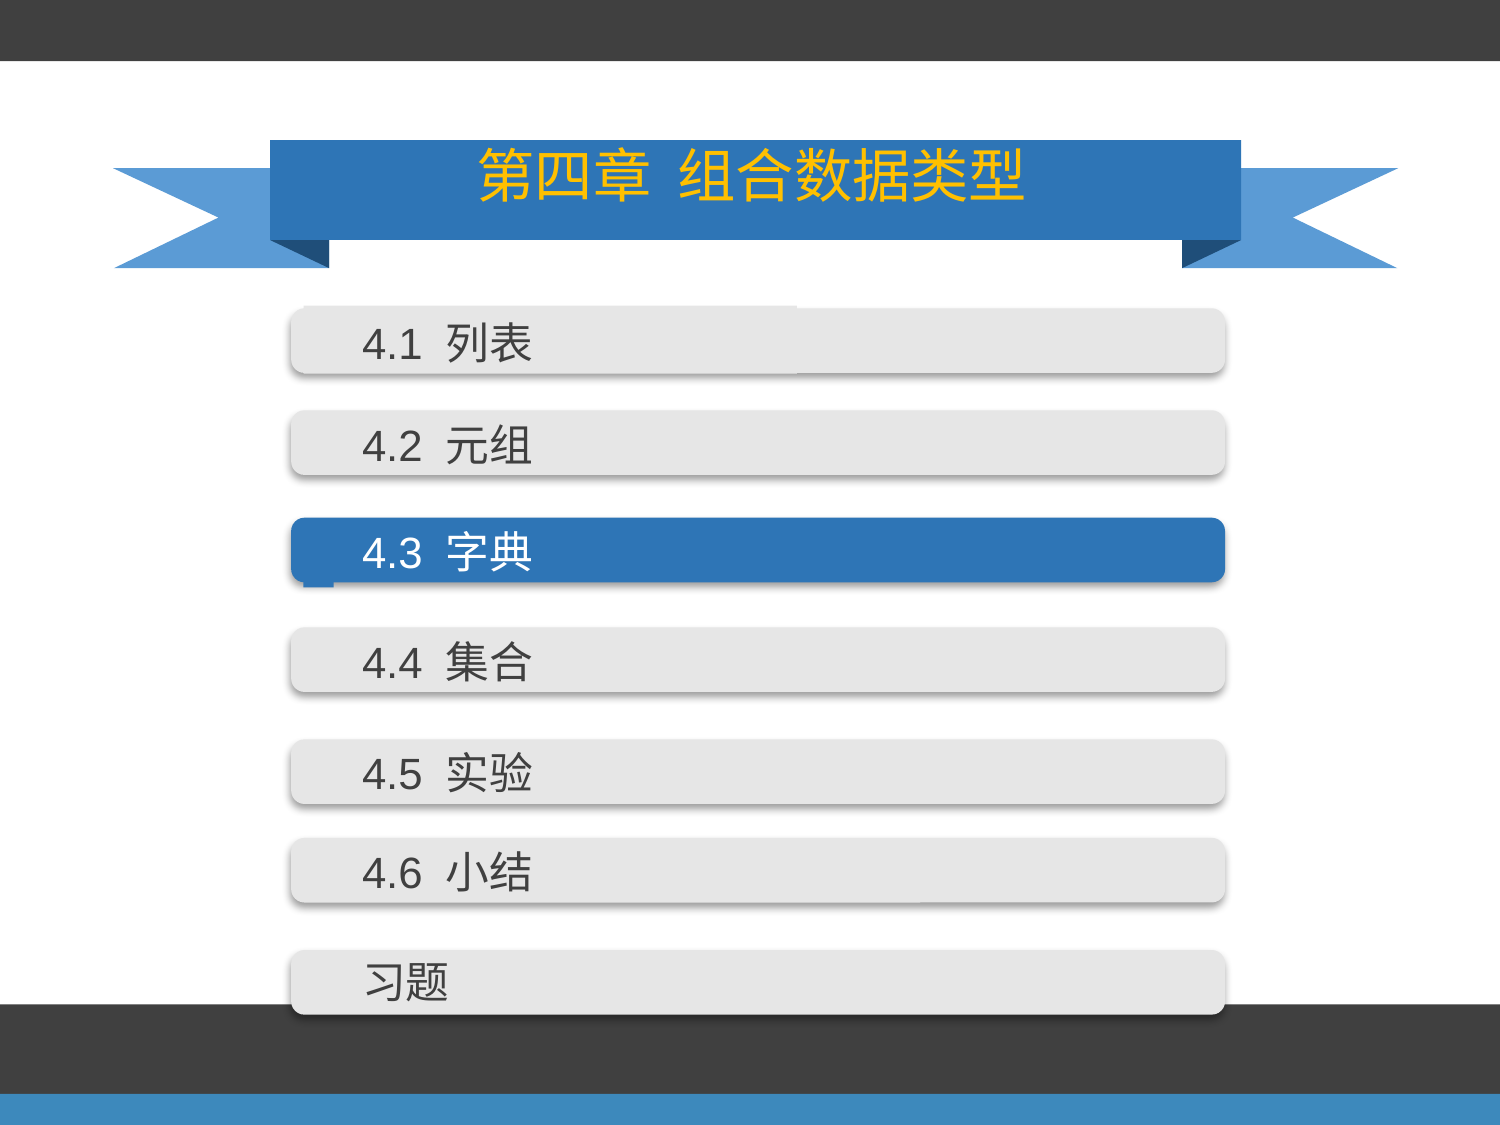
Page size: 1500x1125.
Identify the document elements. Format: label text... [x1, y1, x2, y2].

list 4.1 列表 [347, 313, 1170, 382]
list 4.4 集合 [347, 632, 1170, 701]
list 4.5 实验 [347, 744, 1170, 812]
list 4.6 小结 [347, 843, 1170, 911]
list 第四章 组合数据类型 [345, 140, 1159, 226]
list 4.3 字典 [347, 523, 1170, 592]
list 4.2 元组 [347, 416, 1170, 484]
list 习题 [347, 953, 1170, 1021]
